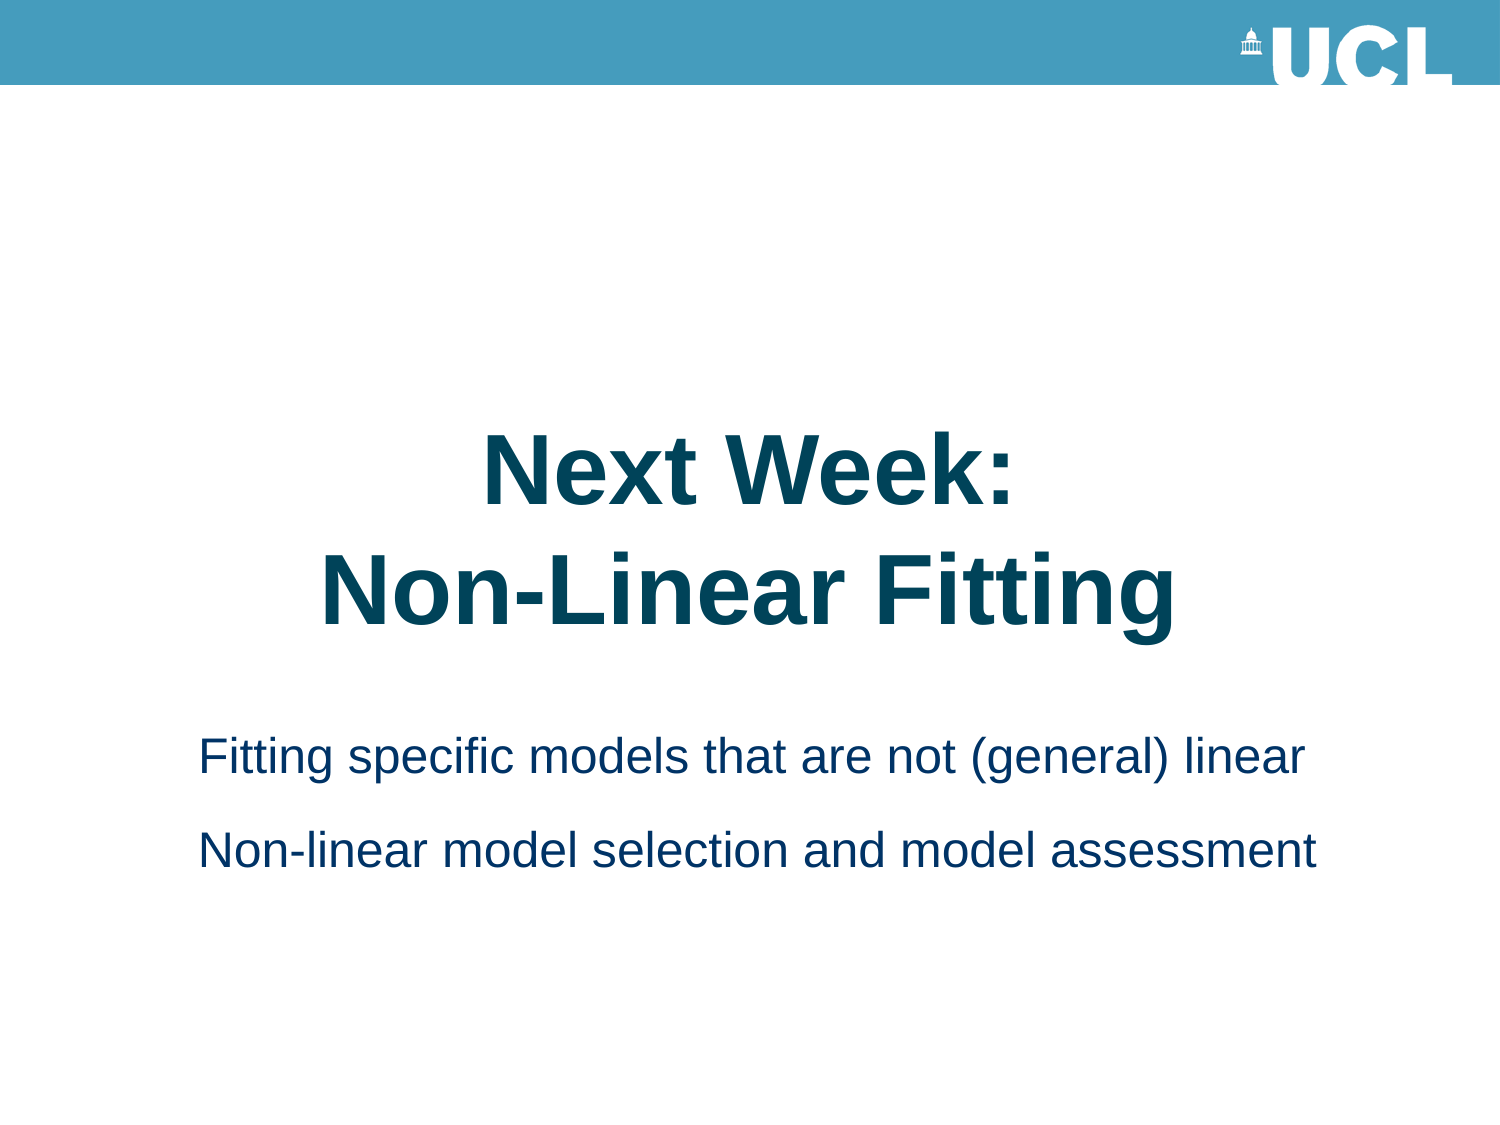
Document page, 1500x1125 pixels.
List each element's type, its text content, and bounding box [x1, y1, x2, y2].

text_box Fitting specific models that are not (general) linear [183, 715, 1406, 799]
title Next Week: Non-Linear Fitting [53, 397, 1446, 539]
picture [0, 0, 1500, 85]
text_box Non-linear model selection and model assessment [183, 810, 1406, 894]
